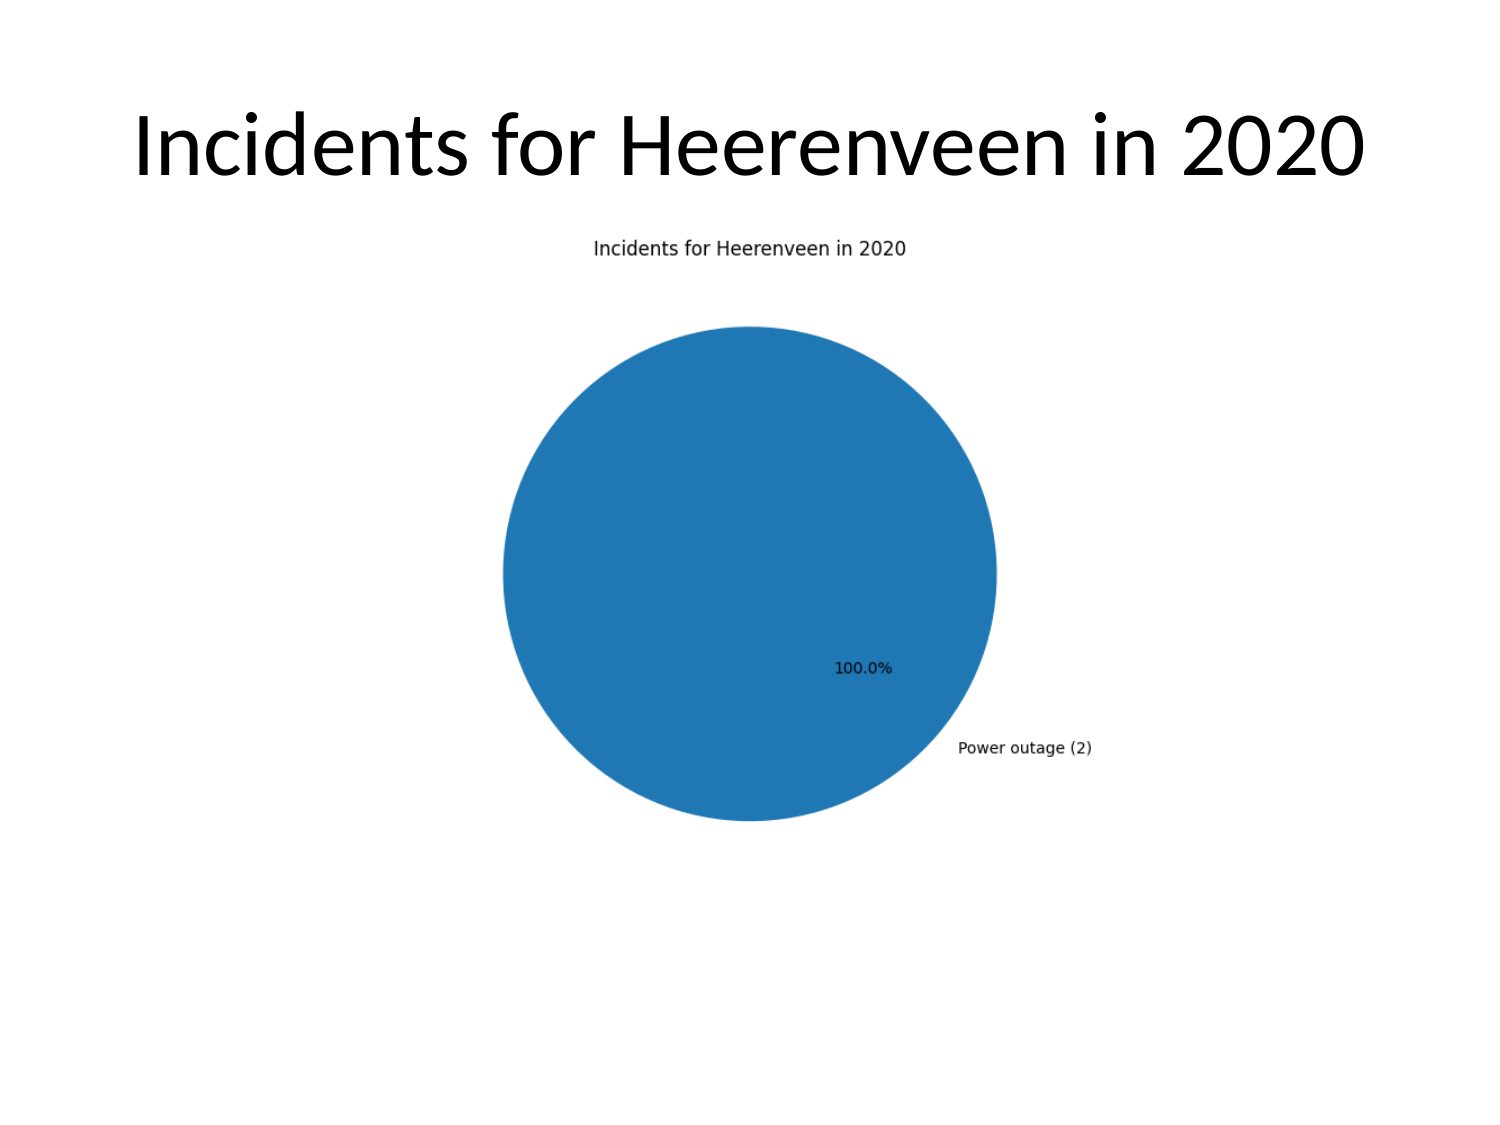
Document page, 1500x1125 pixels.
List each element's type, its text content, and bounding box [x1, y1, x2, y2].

title Incidents for Heerenveen in 2020 [75, 45, 1425, 233]
picture [299, 224, 1201, 901]
